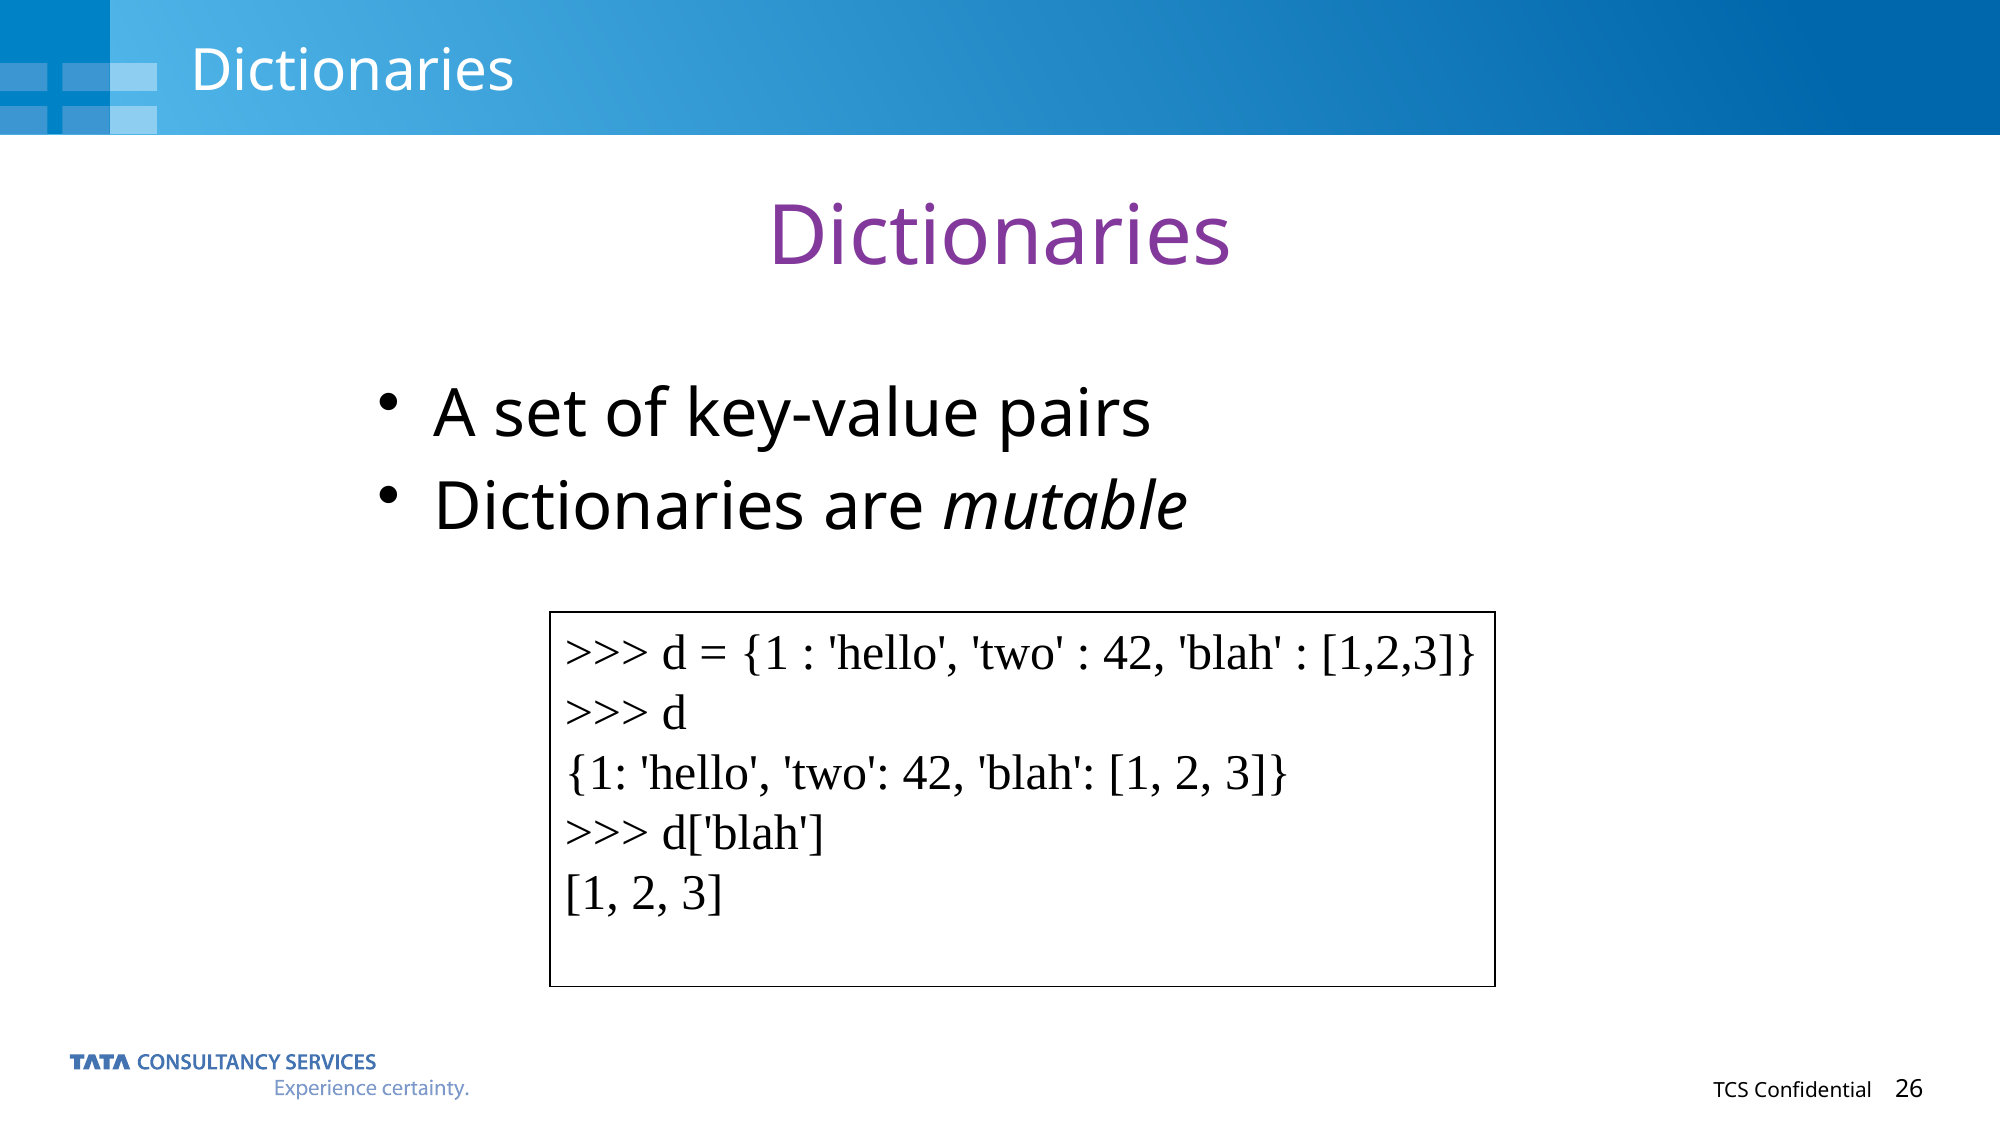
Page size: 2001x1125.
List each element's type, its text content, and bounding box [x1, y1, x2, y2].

text_box >>> d = {1 : 'hello', 'two' : 42, 'blah' : [1,2,3]} >>> d {1: 'hello', 'two': 42, 'blah': [1, 2, 3]} >>> d['blah'] [1, 2, 3] [549, 611, 1495, 987]
text_box Dictionaries [362, 137, 1638, 325]
text_box A set of key-value pairs Dictionaries are mutable [362, 362, 1400, 625]
title Dictionaries [175, 27, 1826, 108]
